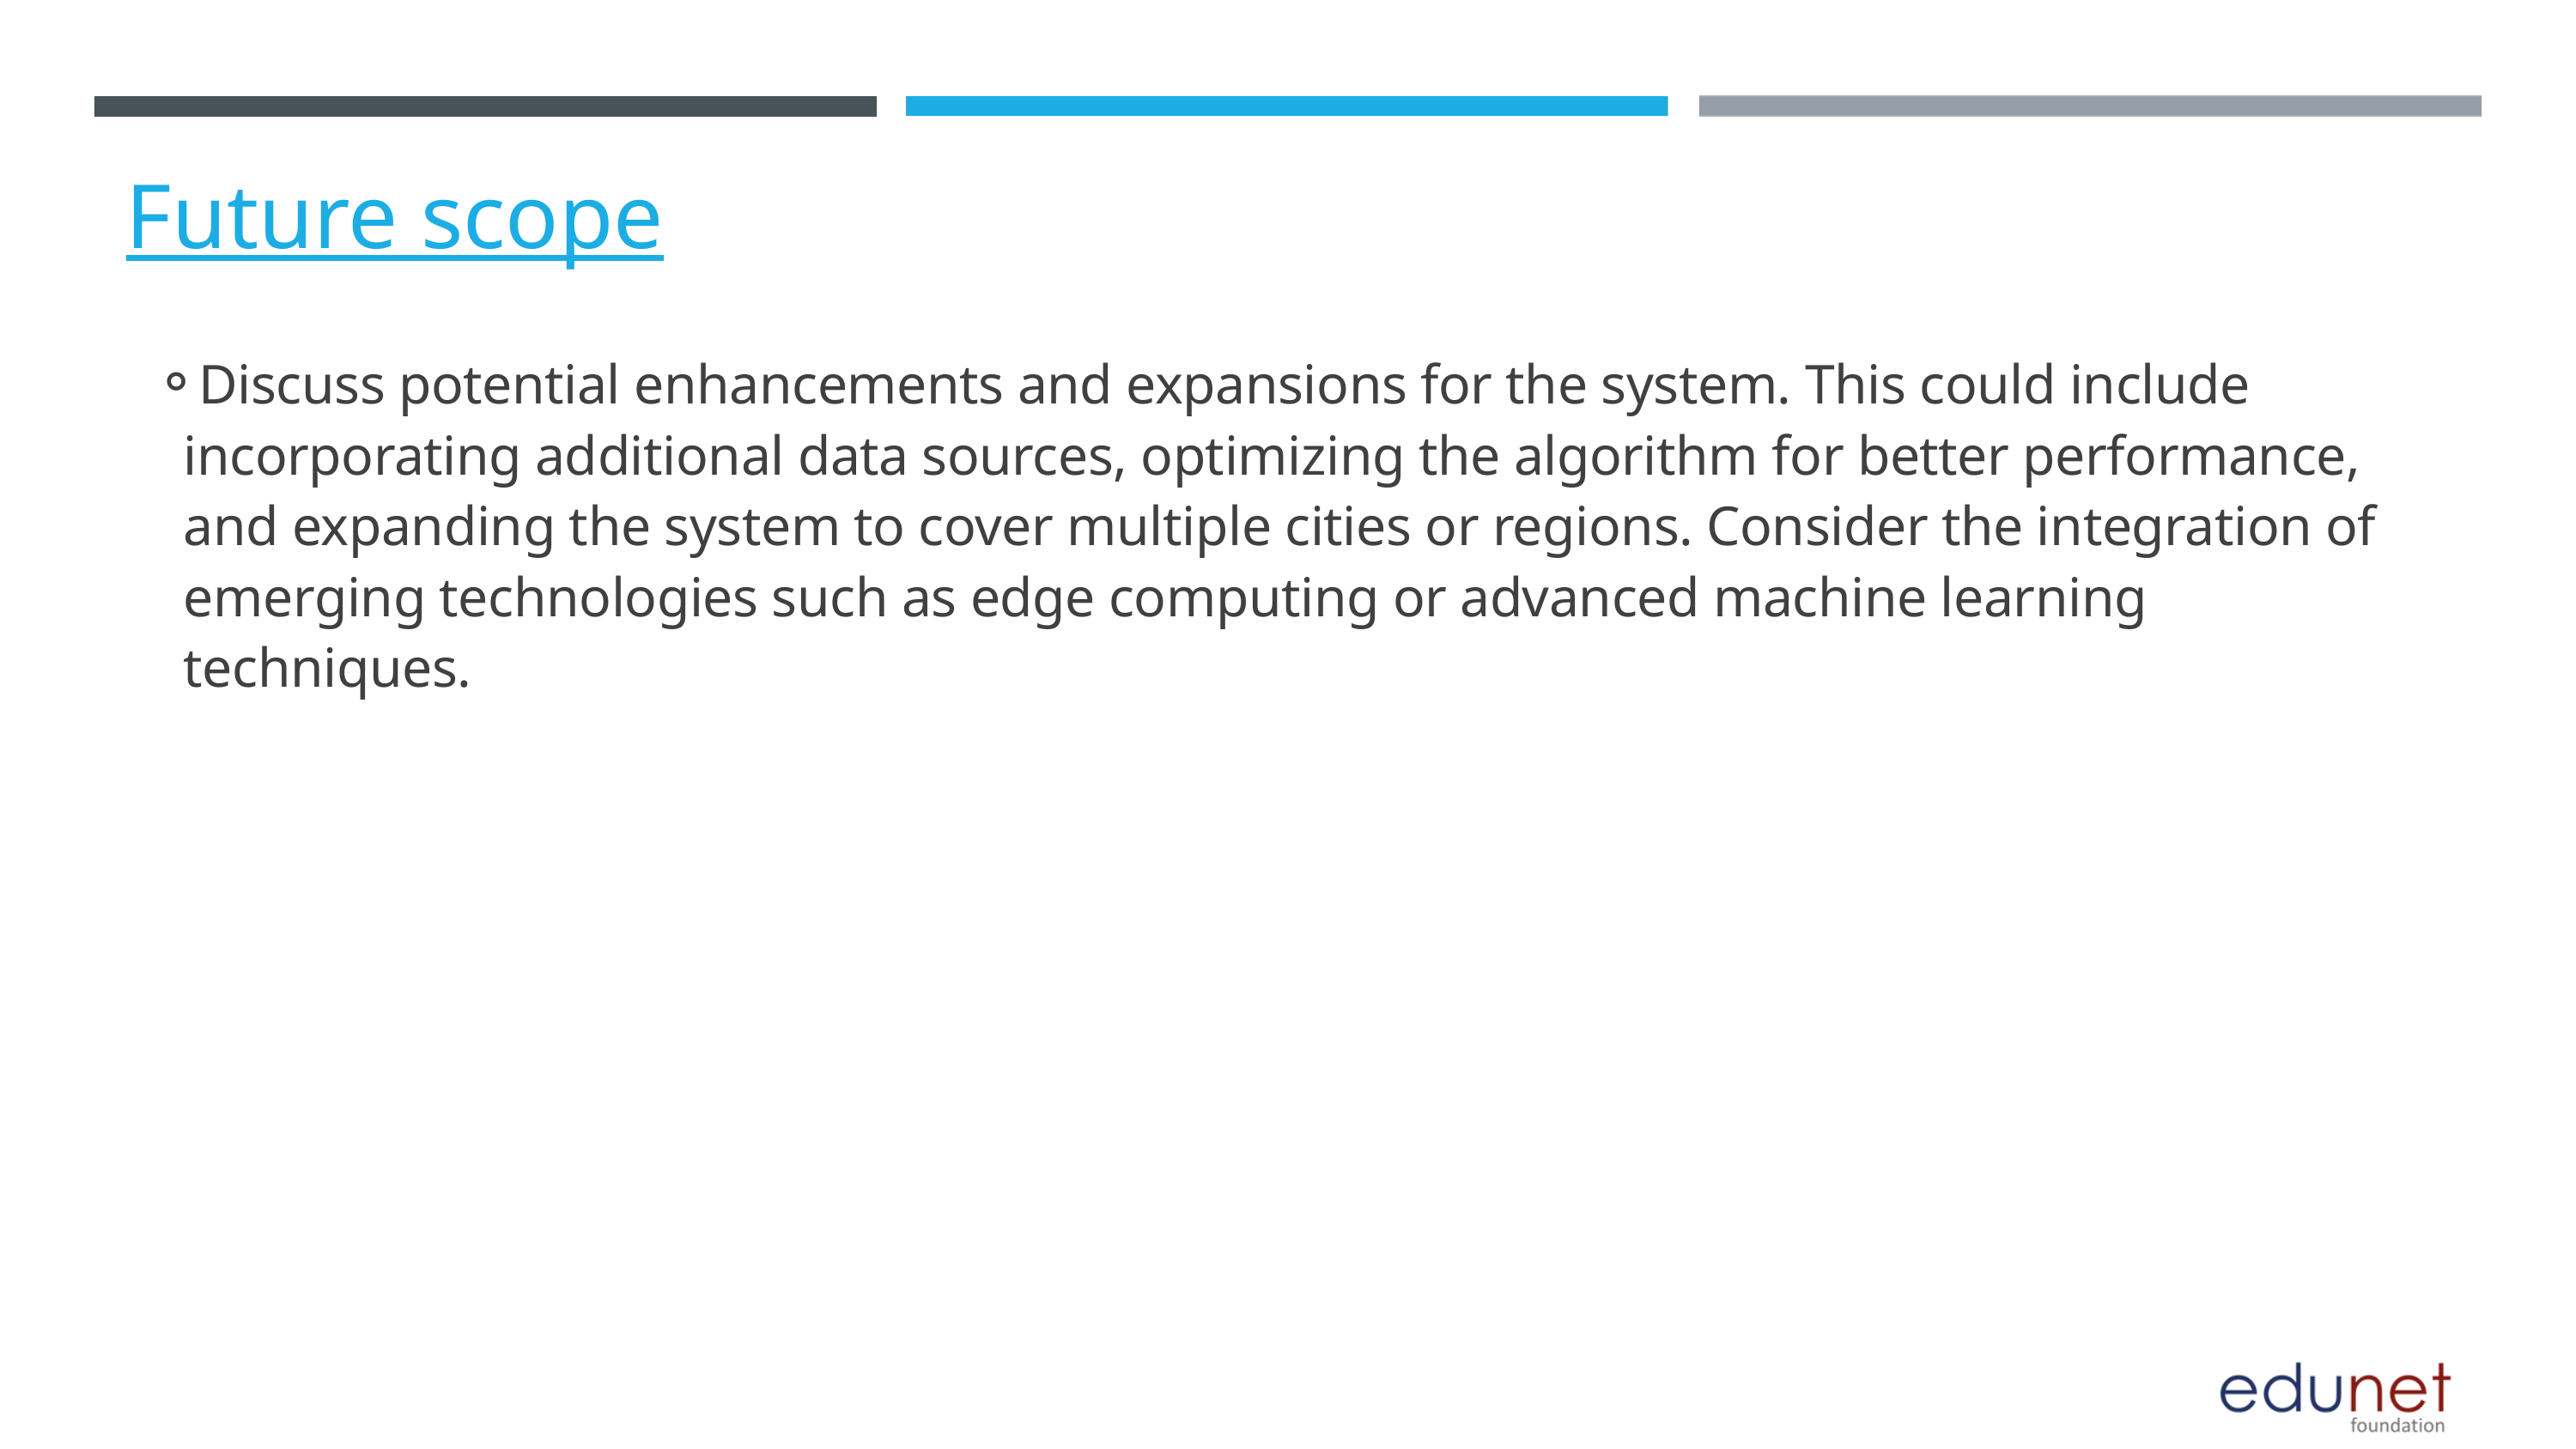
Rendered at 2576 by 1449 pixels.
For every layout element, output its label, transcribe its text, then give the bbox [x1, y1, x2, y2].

text_box [896, 96, 1680, 117]
text_box Discuss potential enhancements and expansions for the system. This could include incorporating additional data sources, optimizing the algorithm for better performance, and expanding the system to cover multiple cities or regions. Consider the integration of emerging technologies such as edge computing or advanced machine learning techniques. [94, 273, 2399, 769]
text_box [2215, 1359, 2454, 1438]
text_box [1698, 95, 2482, 117]
text_box Future scope [125, 180, 2431, 266]
text_box [94, 96, 878, 117]
